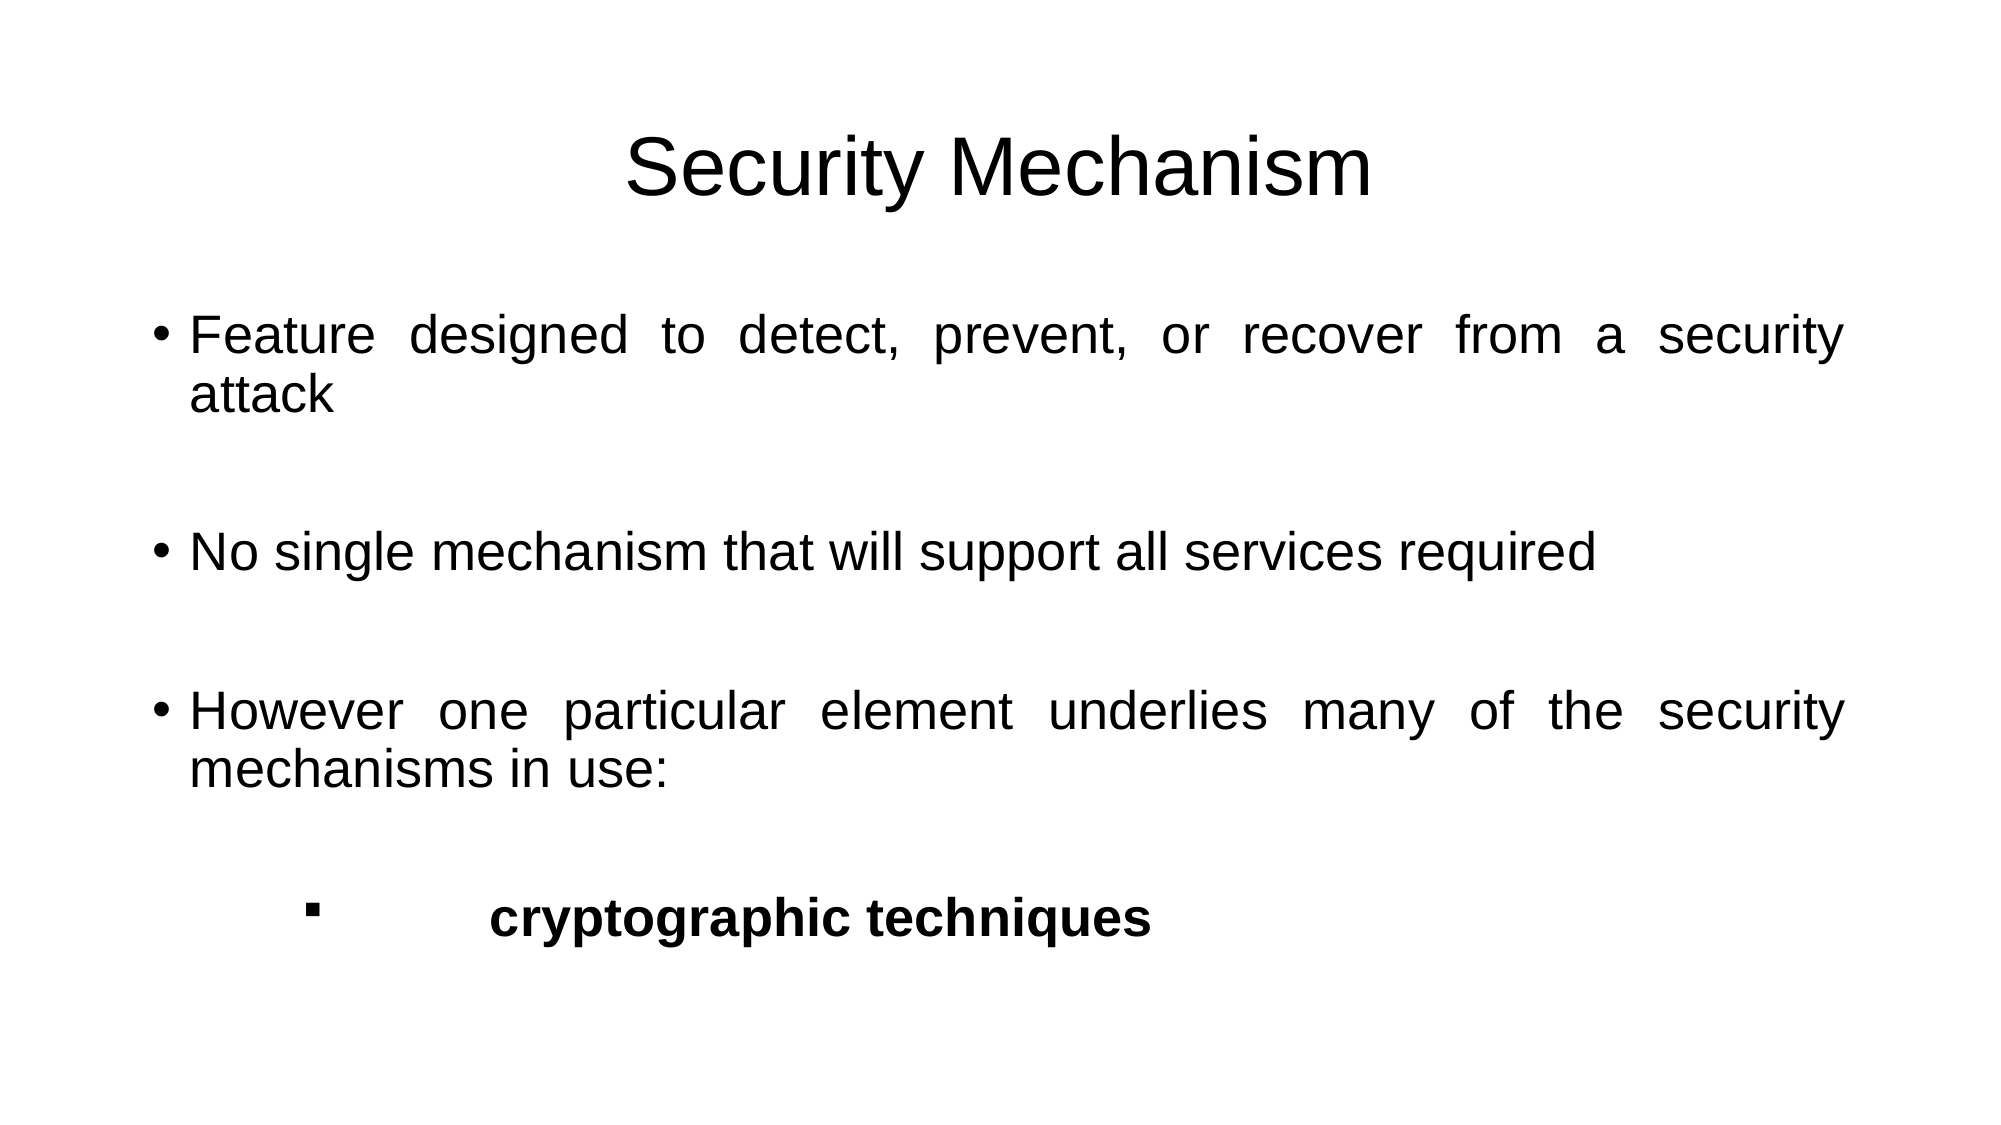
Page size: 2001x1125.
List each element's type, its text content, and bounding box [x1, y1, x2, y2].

title Security Mechanism [137, 59, 1863, 278]
list Feature designed to detect, prevent, or recover from a security attack No single mechanism that will support all services required However one particular element underlies many of the security mechanisms in use: cryptographic techniques [137, 299, 1863, 1014]
